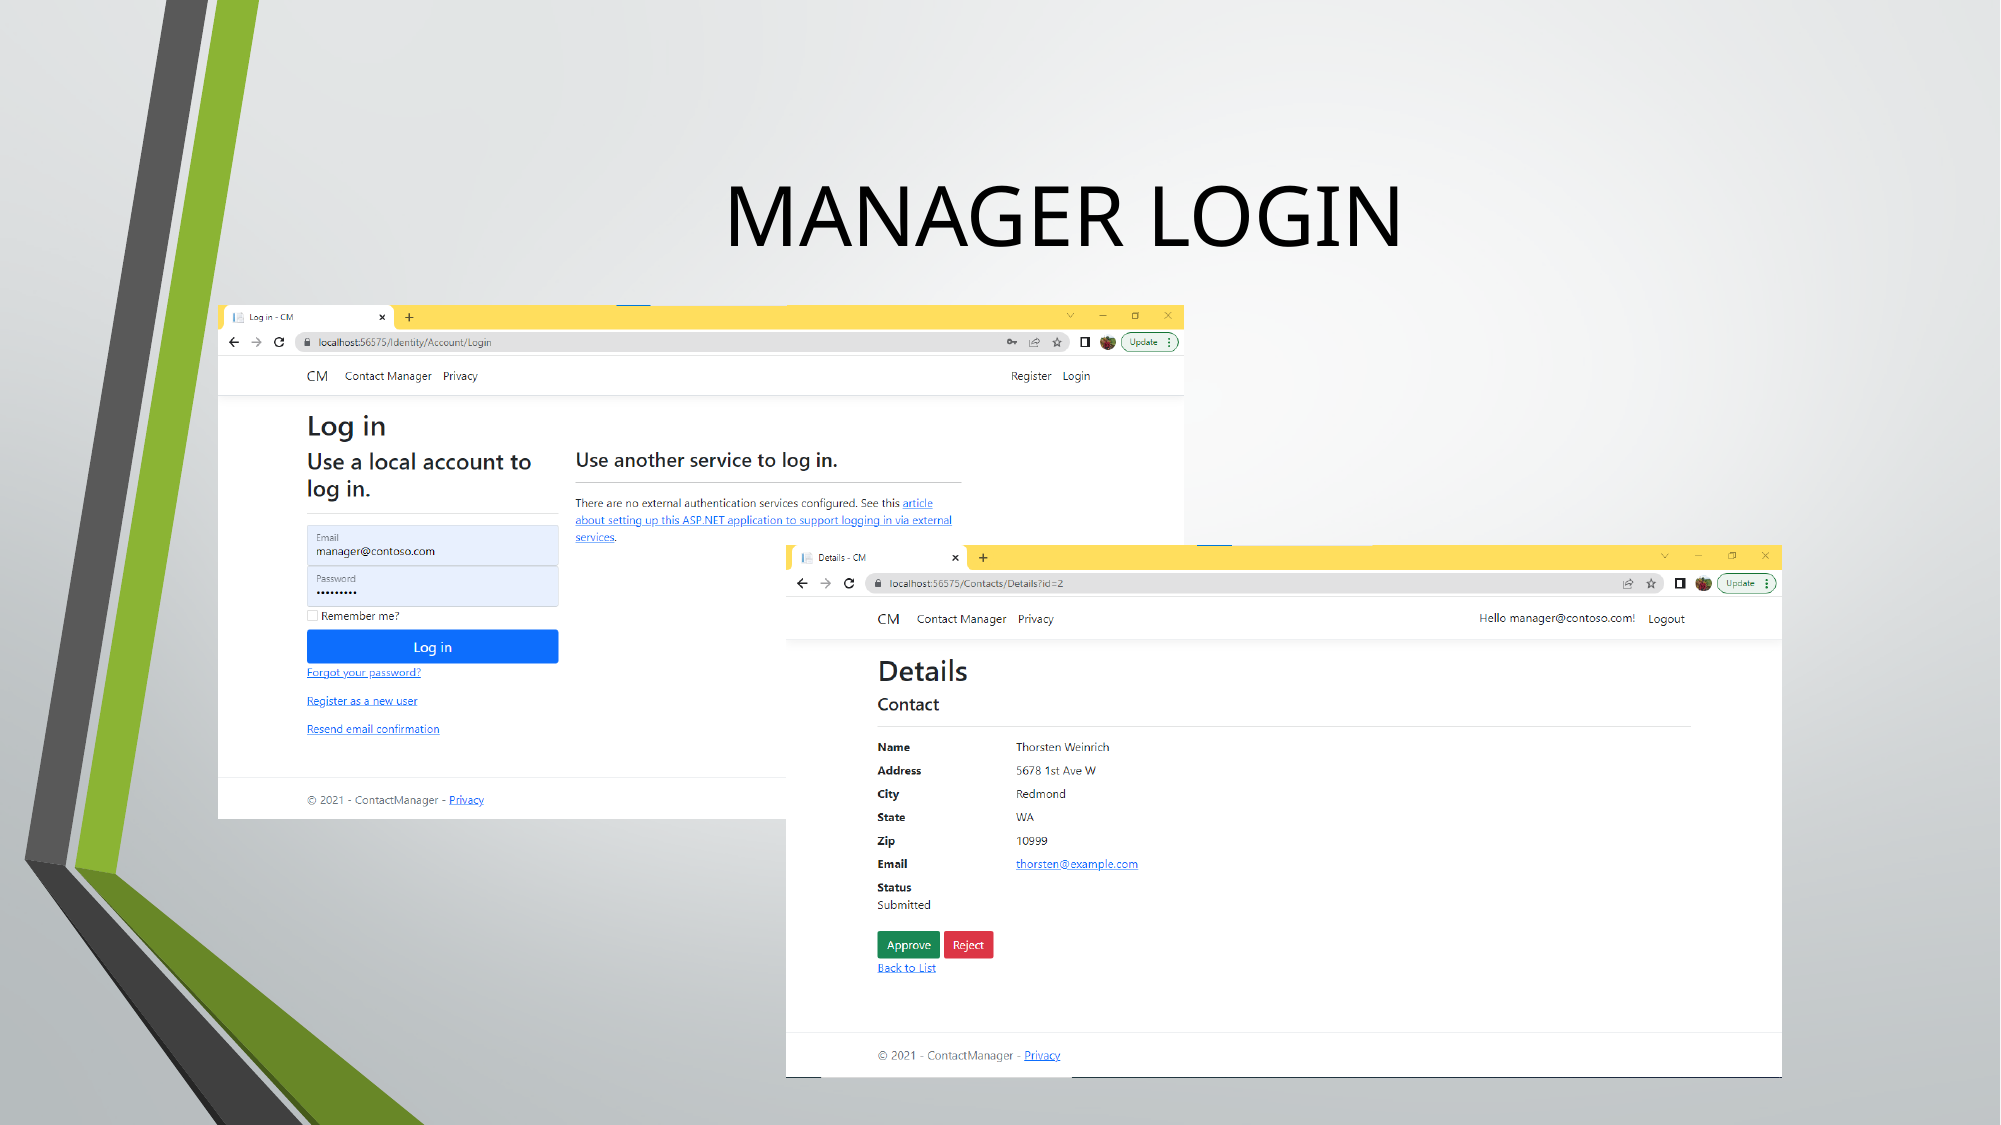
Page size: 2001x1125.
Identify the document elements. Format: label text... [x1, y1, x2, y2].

title MANAGER LOGIN [243, 112, 1887, 314]
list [218, 305, 1185, 820]
picture [786, 545, 1782, 1078]
